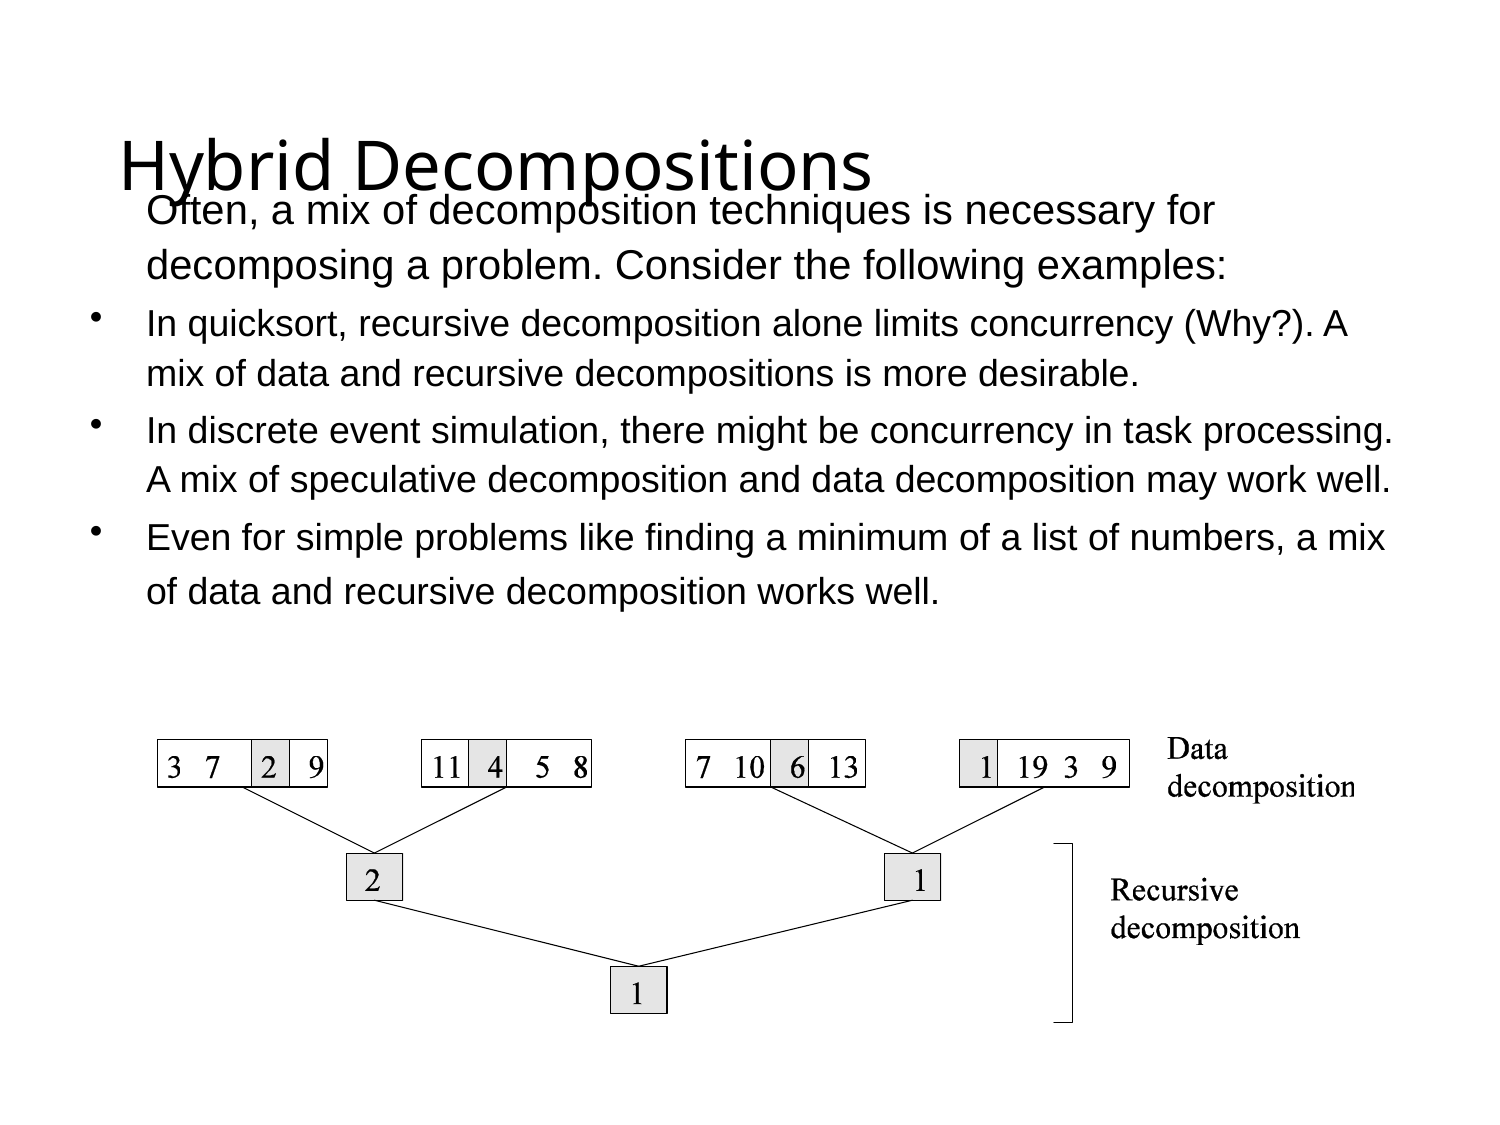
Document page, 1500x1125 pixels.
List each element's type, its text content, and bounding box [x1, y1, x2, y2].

title Hybrid Decompositions [103, 59, 1397, 170]
text_box Often, a mix of decomposition techniques is necessary for decomposing a problem. Consider the following examples: In quicksort, recursive decomposition alone limits concurrency (Why?). A mix of data and recursive decompositions is more desirable. In discrete event simulation, there might be concurrency in task processing. A mix of speculative decomposition and data decomposition may work well. Even for simple problems like finding a minimum of a list of numbers, a mix of data and recursive decomposition works well. [74, 170, 1413, 638]
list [154, 737, 1354, 1025]
